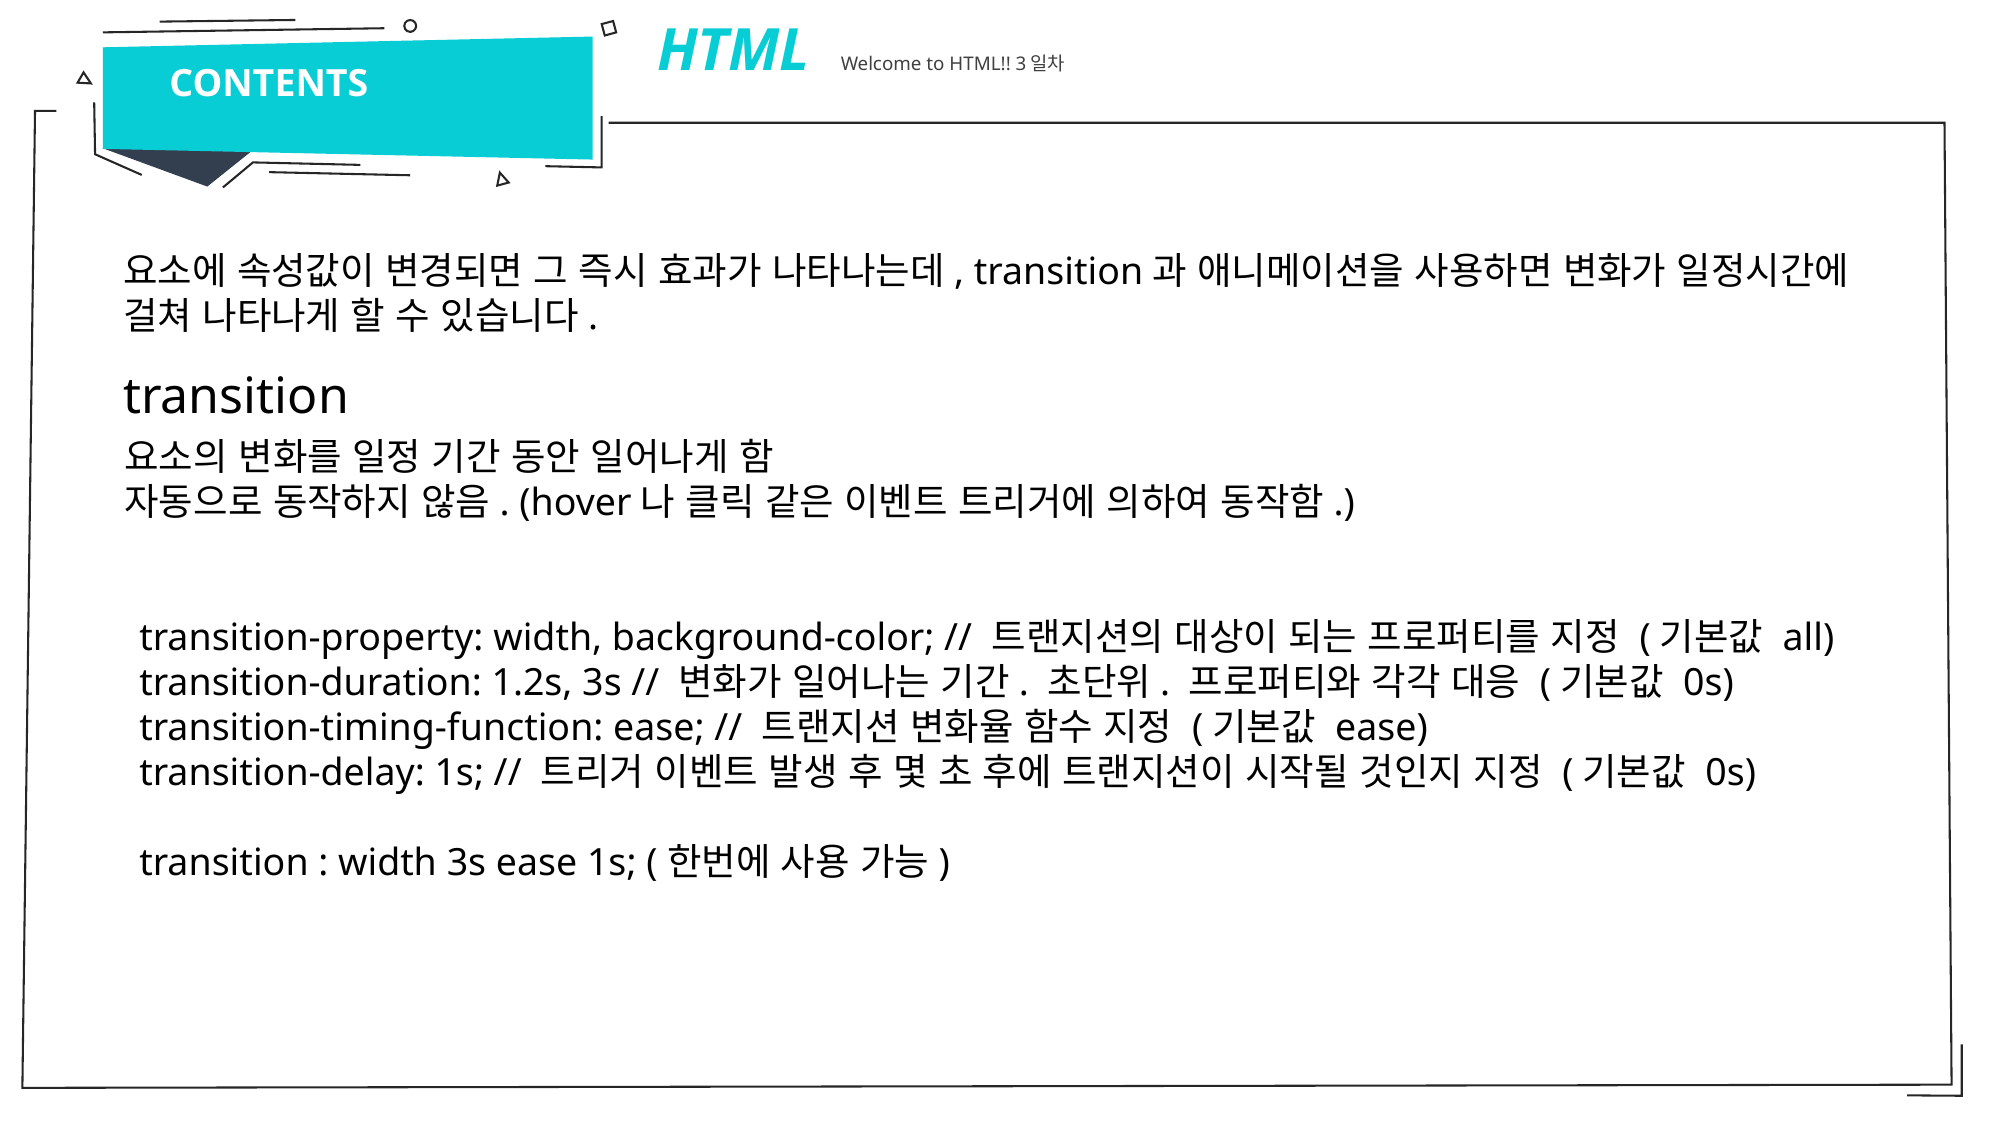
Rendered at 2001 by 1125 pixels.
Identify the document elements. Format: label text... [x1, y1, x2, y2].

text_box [79, 19, 615, 188]
text_box HTML Welcome to HTML!! 3일차 [642, 5, 1867, 90]
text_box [22, 110, 1962, 1096]
